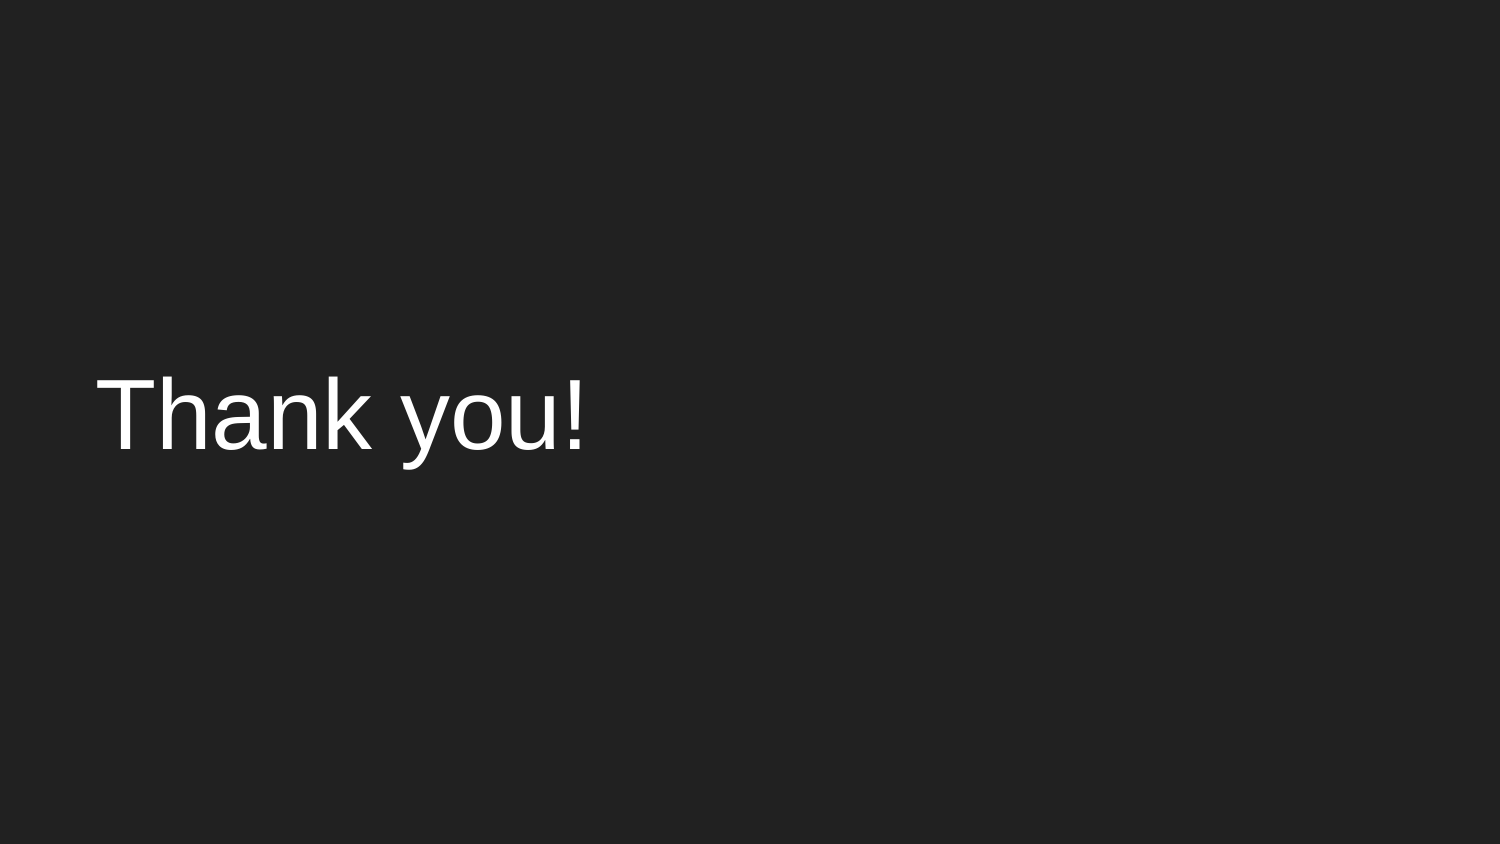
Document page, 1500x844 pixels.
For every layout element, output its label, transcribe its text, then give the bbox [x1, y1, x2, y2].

title Thank you! [80, 73, 1125, 745]
